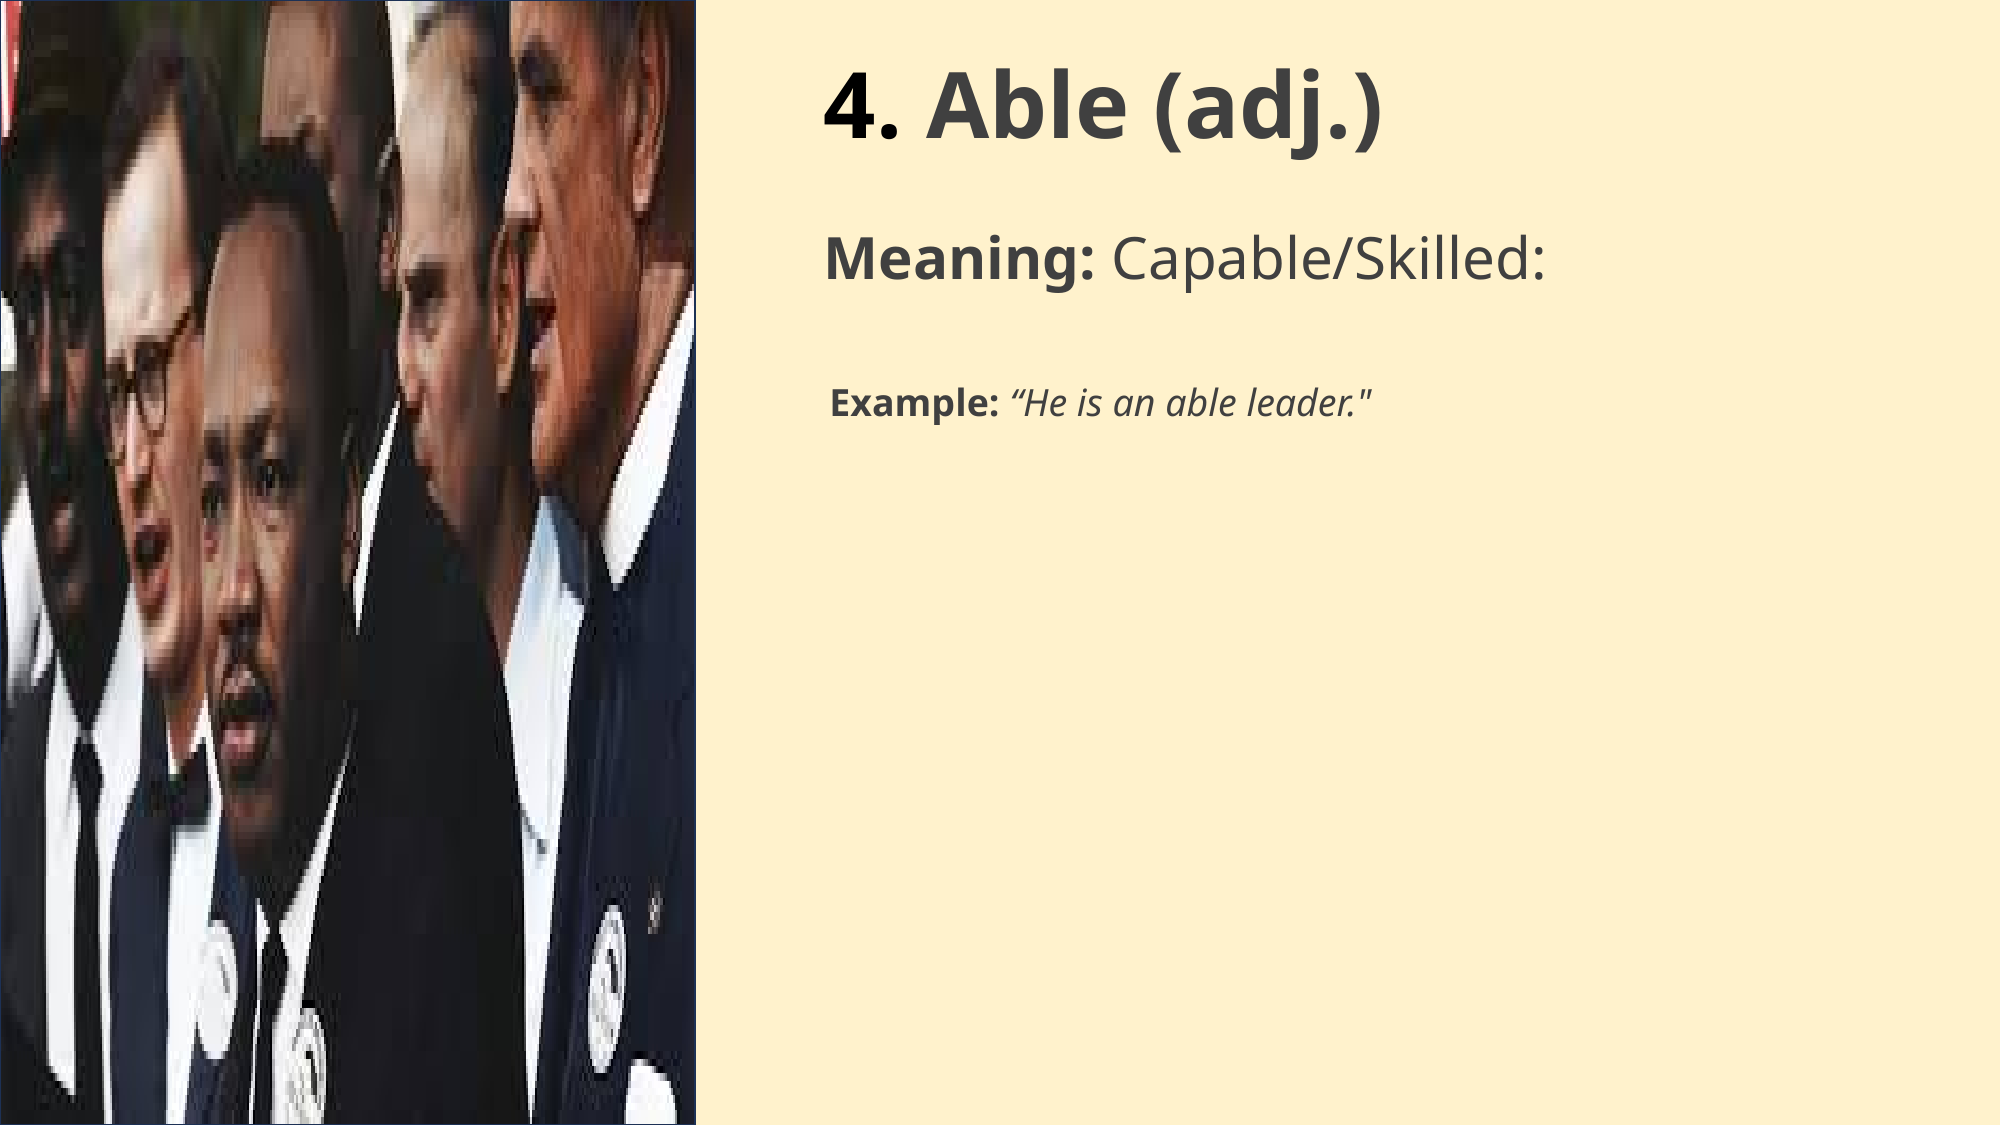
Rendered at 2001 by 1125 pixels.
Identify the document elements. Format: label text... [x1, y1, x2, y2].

text_box [0, 0, 696, 1125]
list Meaning: Capable/Skilled: [808, 239, 1894, 313]
title 4. Able (adj.) [808, 0, 2000, 218]
text_box Example: “He is an able leader." [814, 372, 1816, 432]
